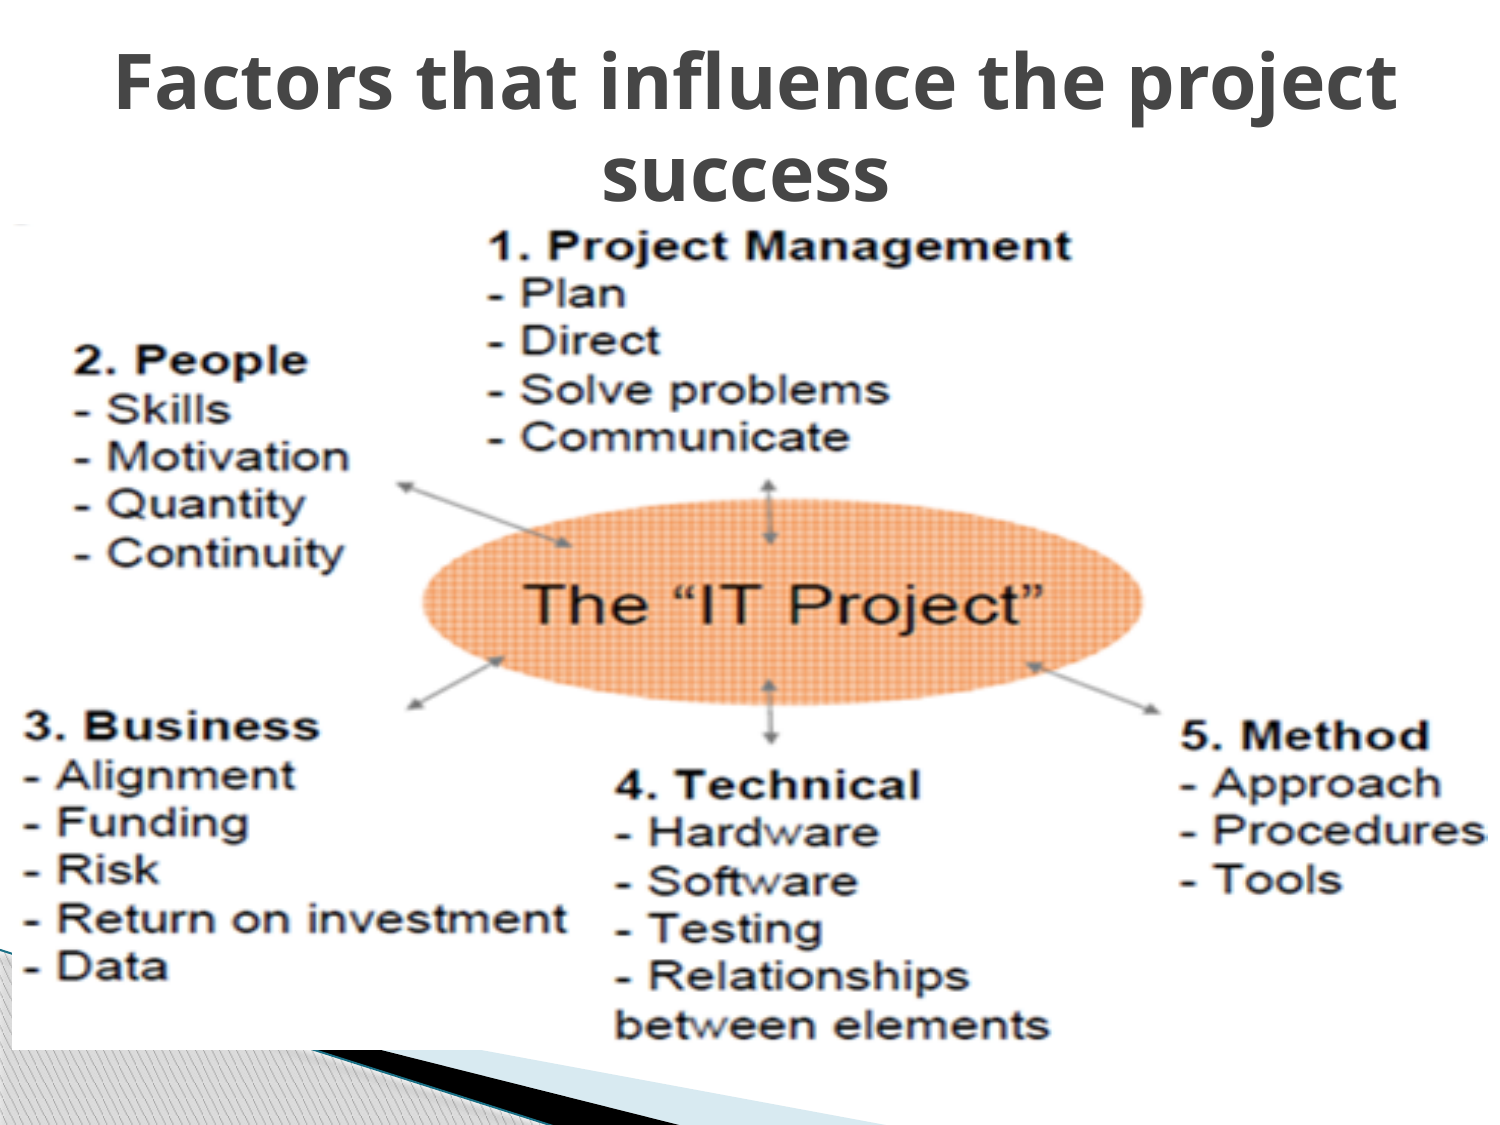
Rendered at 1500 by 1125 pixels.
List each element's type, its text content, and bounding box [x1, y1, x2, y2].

title Factors that influence the project success [24, 24, 1488, 224]
picture [12, 224, 1488, 1051]
